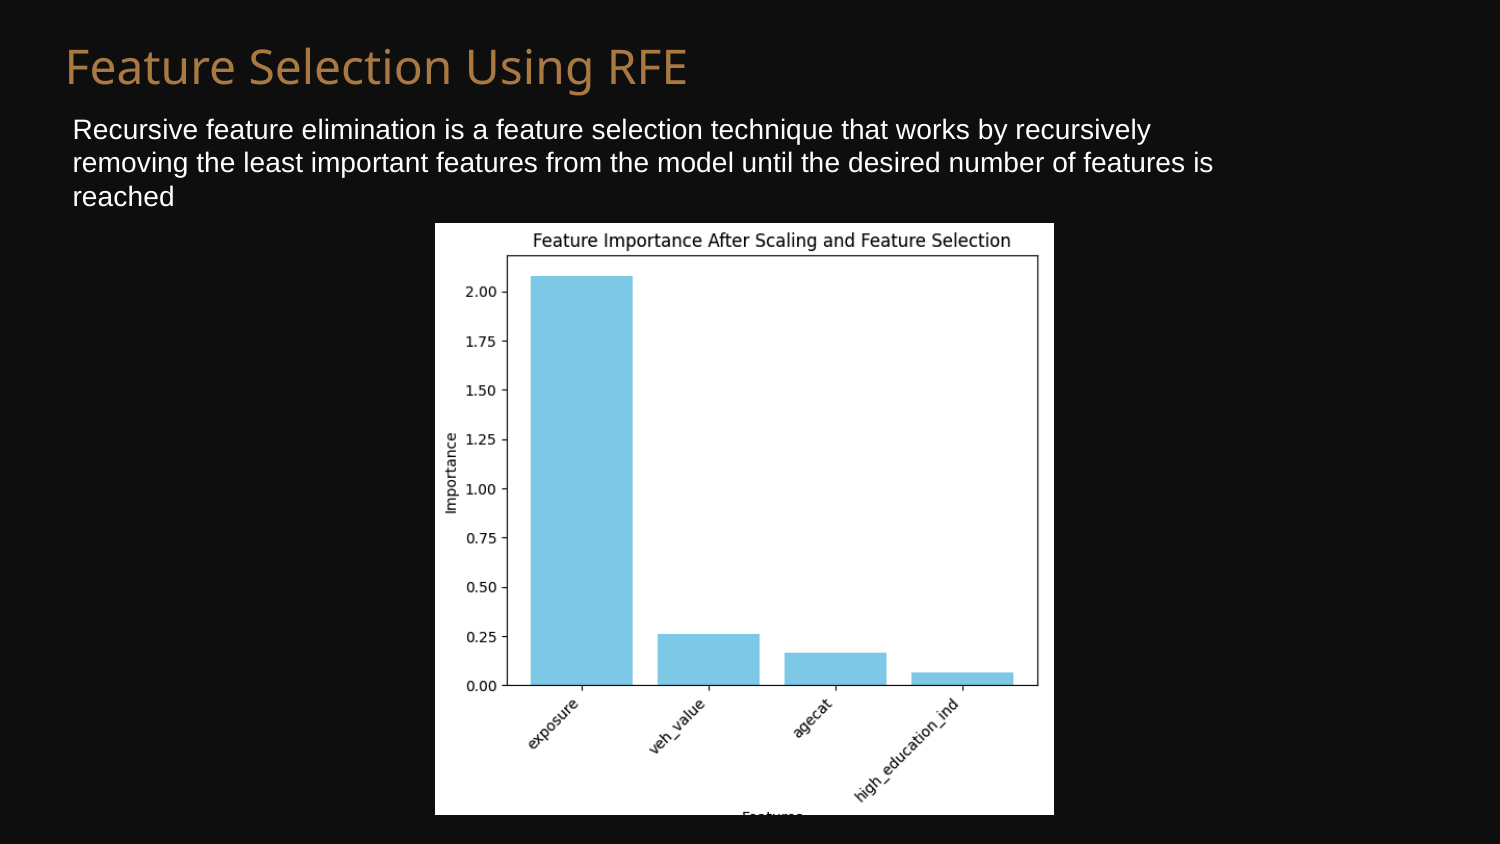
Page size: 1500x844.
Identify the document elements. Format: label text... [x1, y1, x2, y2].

title Recursive feature elimination is a feature selection technique that works by recursively removing the least important features from the model until the desired number of features is reached [1060, 110, 1248, 214]
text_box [57, 29, 1054, 815]
